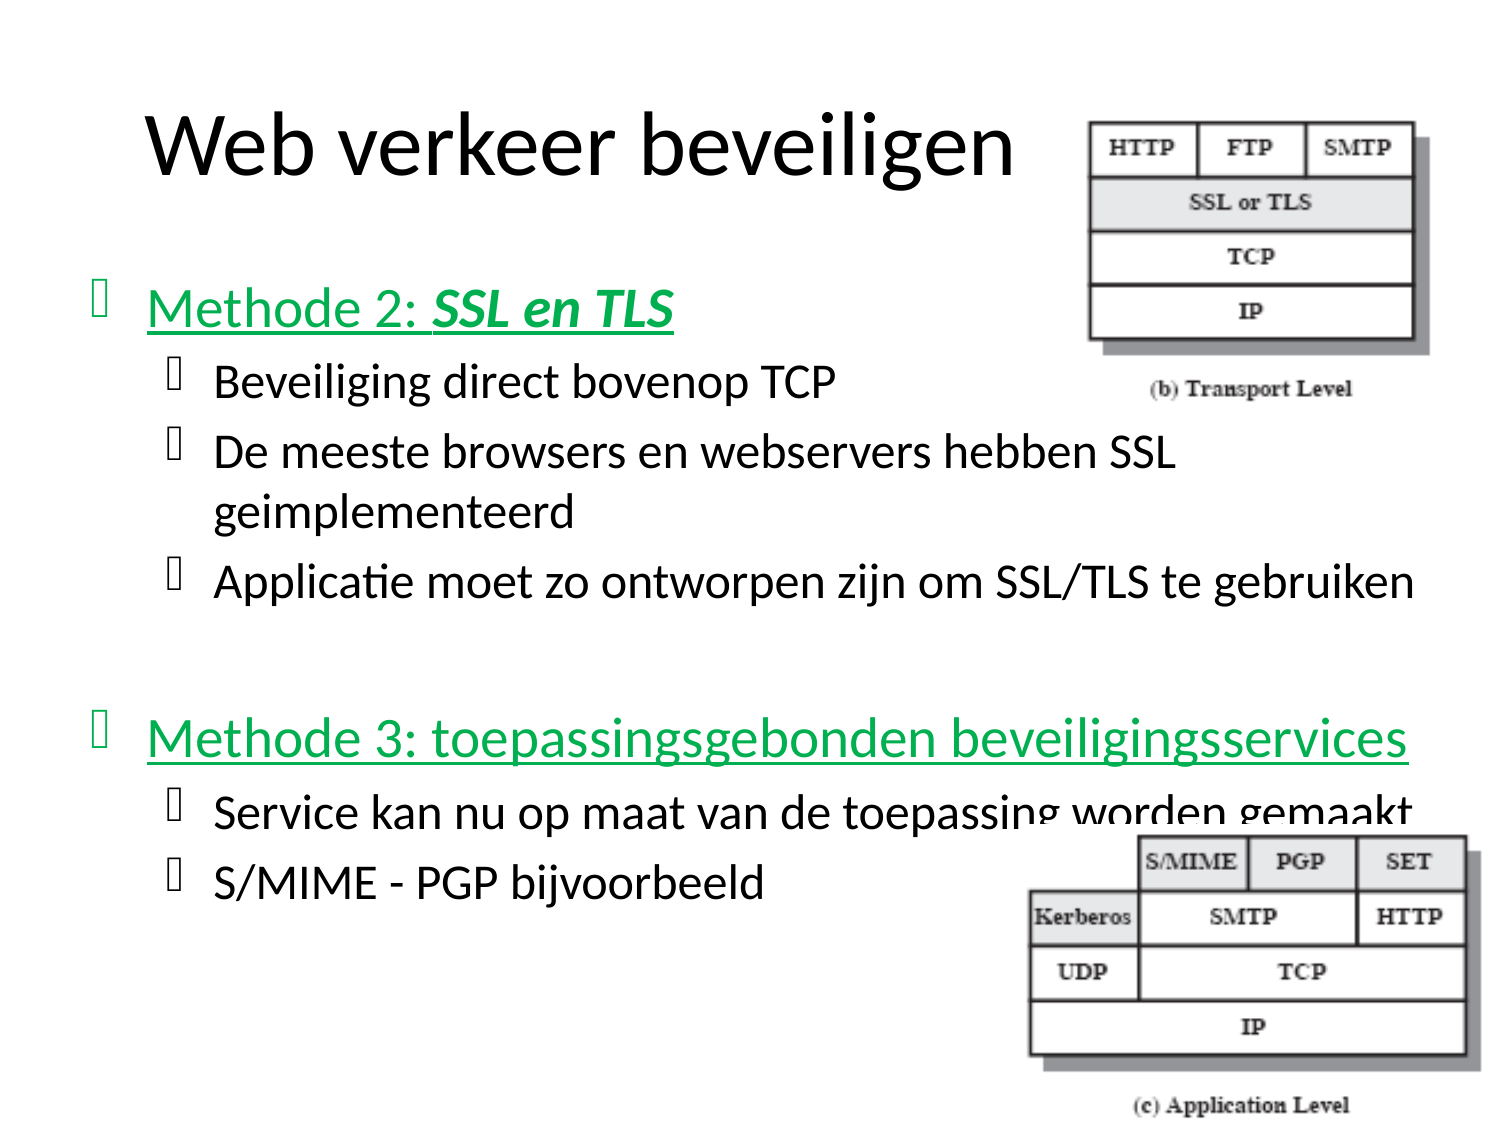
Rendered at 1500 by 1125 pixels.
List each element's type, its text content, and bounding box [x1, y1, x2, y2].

list Methode 2: SSL en TLS Beveiliging direct bovenop TCP De meeste browsers en webservers hebben SSL geimplementeerd Applicatie moet zo ontworpen zijn om SSL/TLS te gebruiken Methode 3: toepassingsgebonden beveiligingsservices Service kan nu op maat van de toepassing worden gemaakt S/MIME - PGP bijvoorbeeld [75, 262, 1444, 1005]
picture [1021, 824, 1500, 1125]
title Web verkeer beveiligen [75, 45, 1088, 233]
picture [1074, 99, 1444, 406]
